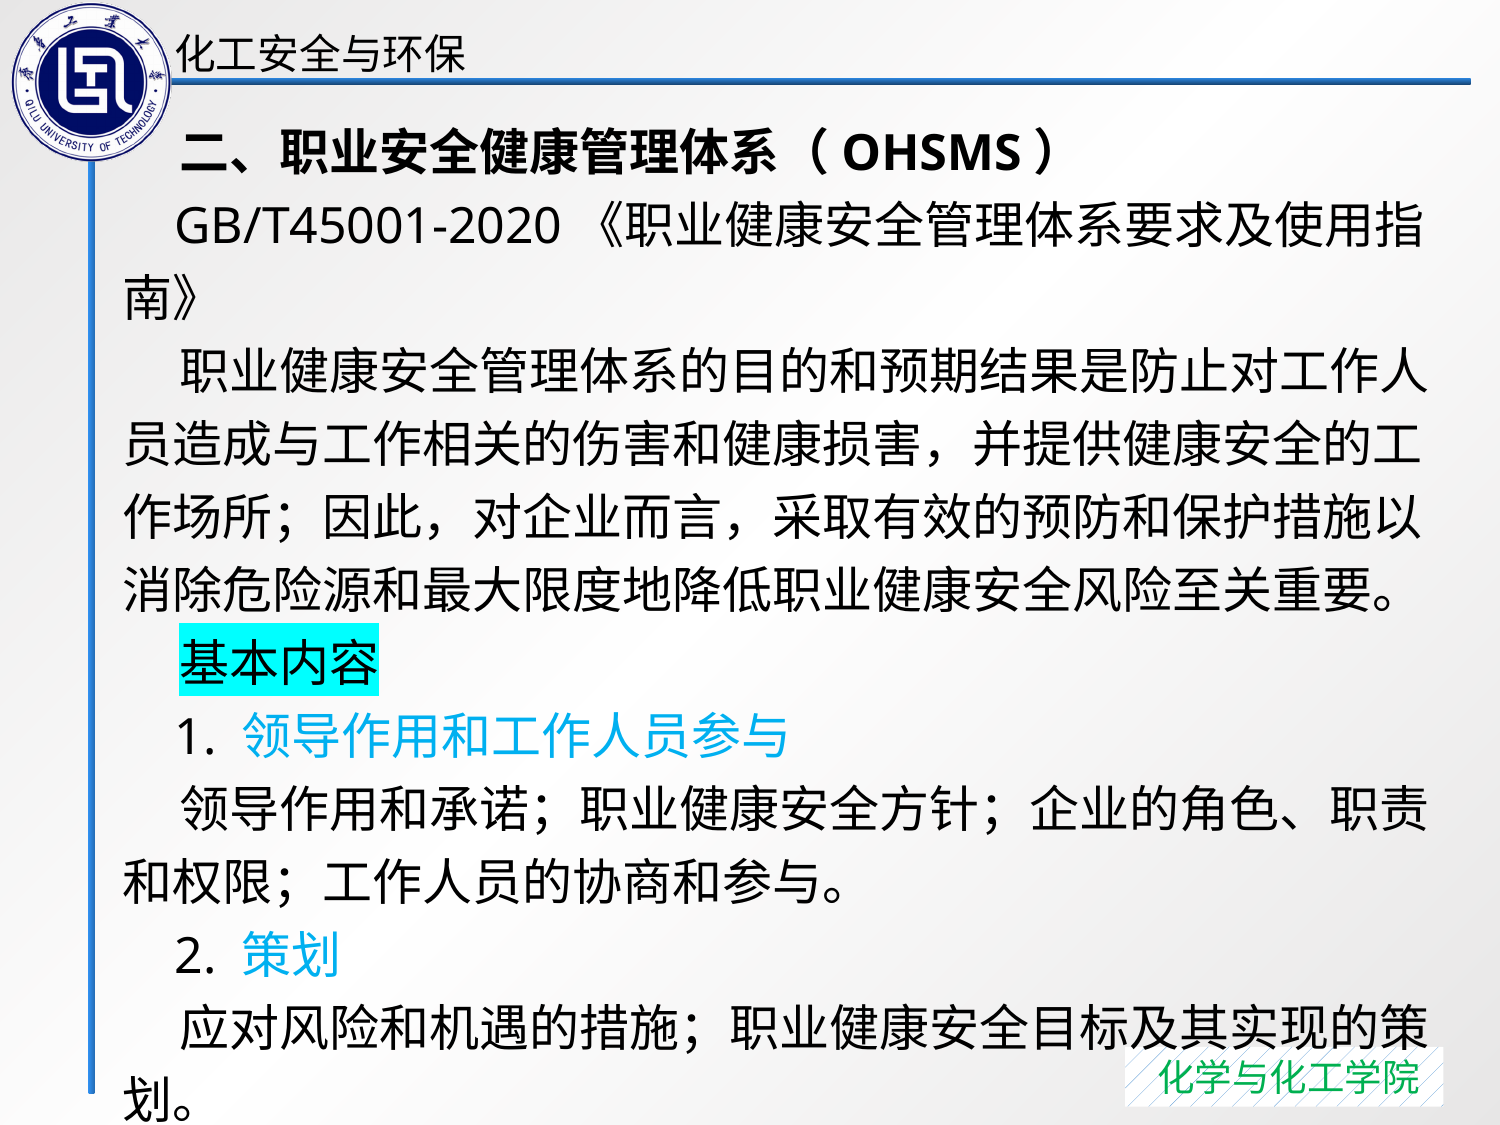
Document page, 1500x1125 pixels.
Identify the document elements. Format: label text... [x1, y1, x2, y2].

picture [11, 2, 172, 162]
list 二、职业安全健康管理体系（OHSMS） GB/T45001-2020《职业健康安全管理体系要求及使用指南》 职业健康安全管理体系的目的和预期结果是防止对工作人员造成与工作相关的伤害和健康损害，并提供健康安全的工作场所；因此，对企业而言，采取有效的预防和保护措施以消除危险源和最大限度地降低职业健康安全风险至关重要。 基本内容 1. 领导作用和工作人员参与 领导作用和承诺；职业健康安全方针；企业的角色、职责和权限；工作人员的协商和参与。 2. 策划 应对风险和机遇的措施；职业健康安全目标及其实现的策划。 [107, 100, 1471, 1083]
